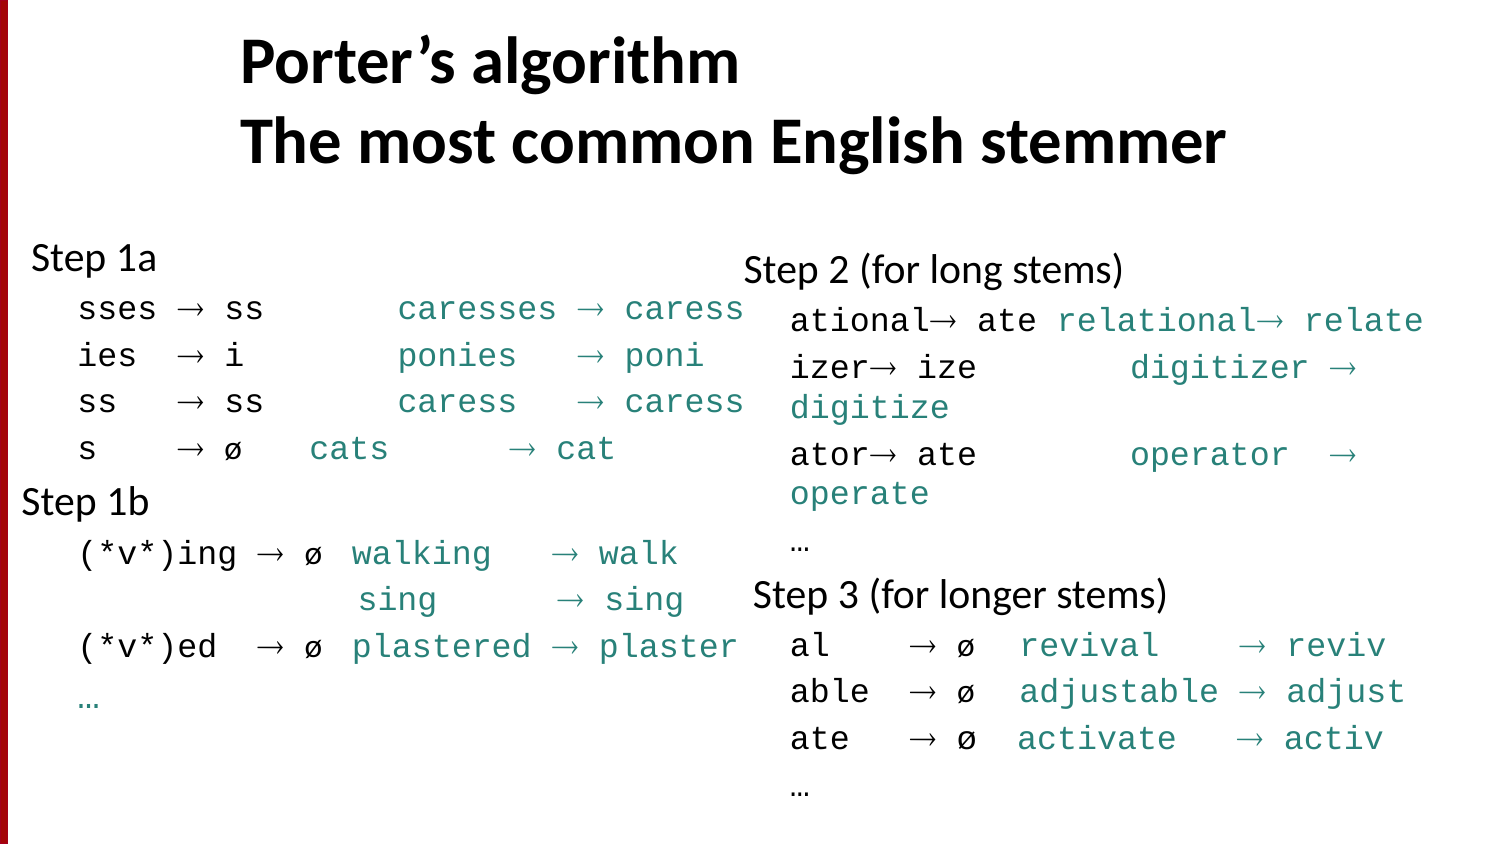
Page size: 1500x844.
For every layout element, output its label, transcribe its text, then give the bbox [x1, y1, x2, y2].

title Porter’s algorithm The most common English stemmer [225, 62, 1450, 185]
text_box Step 2 (for long stems) ational ate relational relate izer ize digitizer  digitize ator ate operator  operate … Step 3 (for longer stems) al  ø revival  reviv able  ø adjustable  adjust ate  ø activate  activ … [699, 234, 1500, 782]
list Step 1a sses  ss caresses  caress ies  i ponies  poni ss  ss caress  caress s  ø cats  cat Step 1b (*v*)ing  ø walking  walk sing  sing (*v*)ed  ø plastered  plaster … [0, 221, 788, 769]
